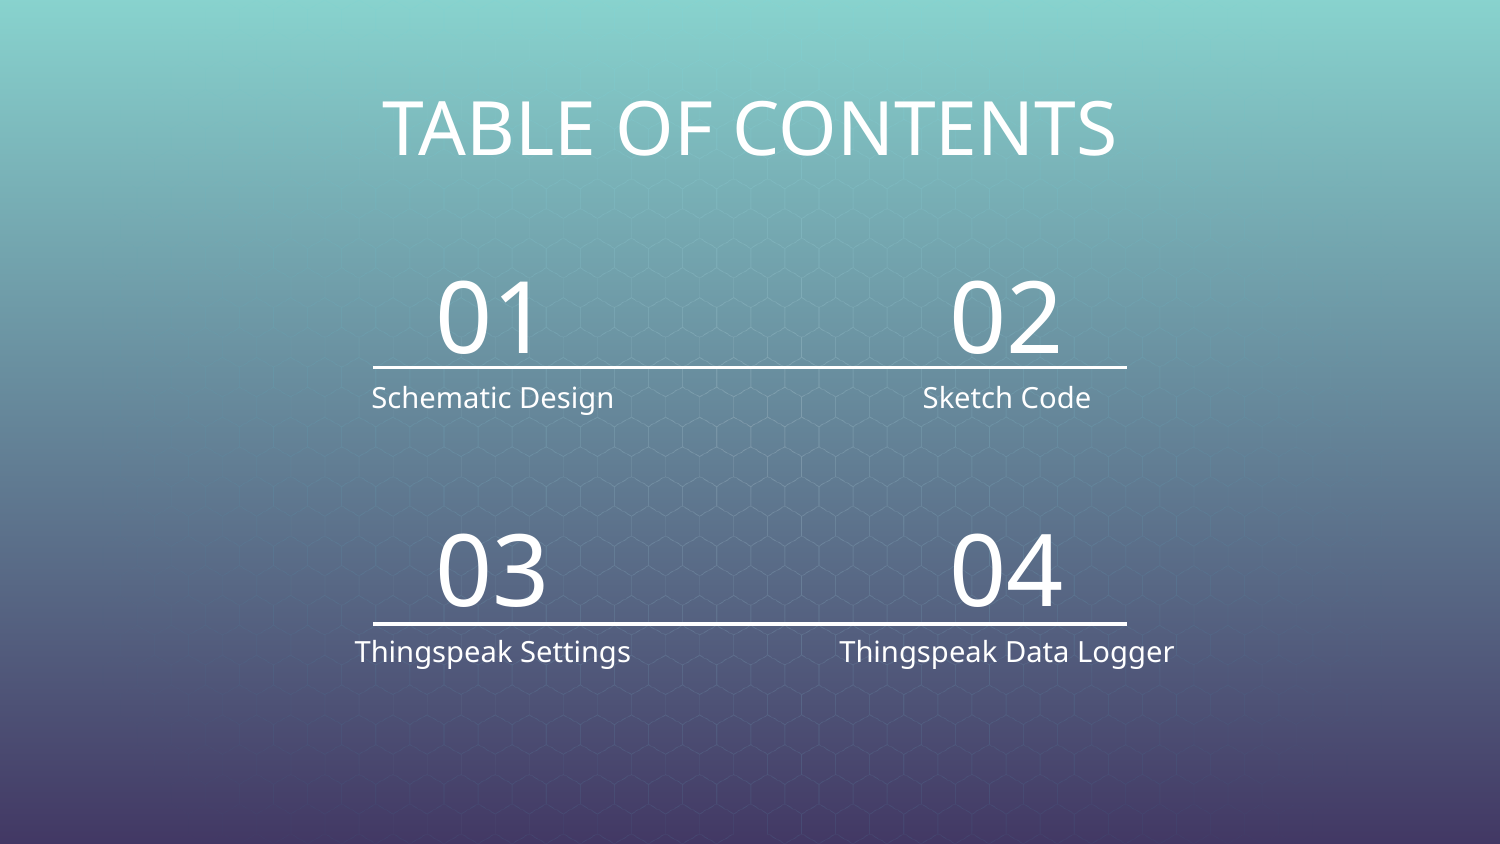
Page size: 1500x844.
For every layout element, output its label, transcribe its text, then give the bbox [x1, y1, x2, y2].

title TABLE OF CONTENTS [184, 65, 1316, 221]
title 03 [349, 519, 637, 615]
title Thingspeak Settings [277, 588, 709, 684]
title Sketch Code [791, 334, 1223, 430]
title 01 [349, 265, 637, 361]
title Schematic Design [277, 334, 709, 430]
title 02 [863, 265, 1151, 361]
title 04 [863, 519, 1151, 615]
title Thingspeak Data Logger [791, 588, 1223, 684]
picture [102, 0, 1398, 844]
